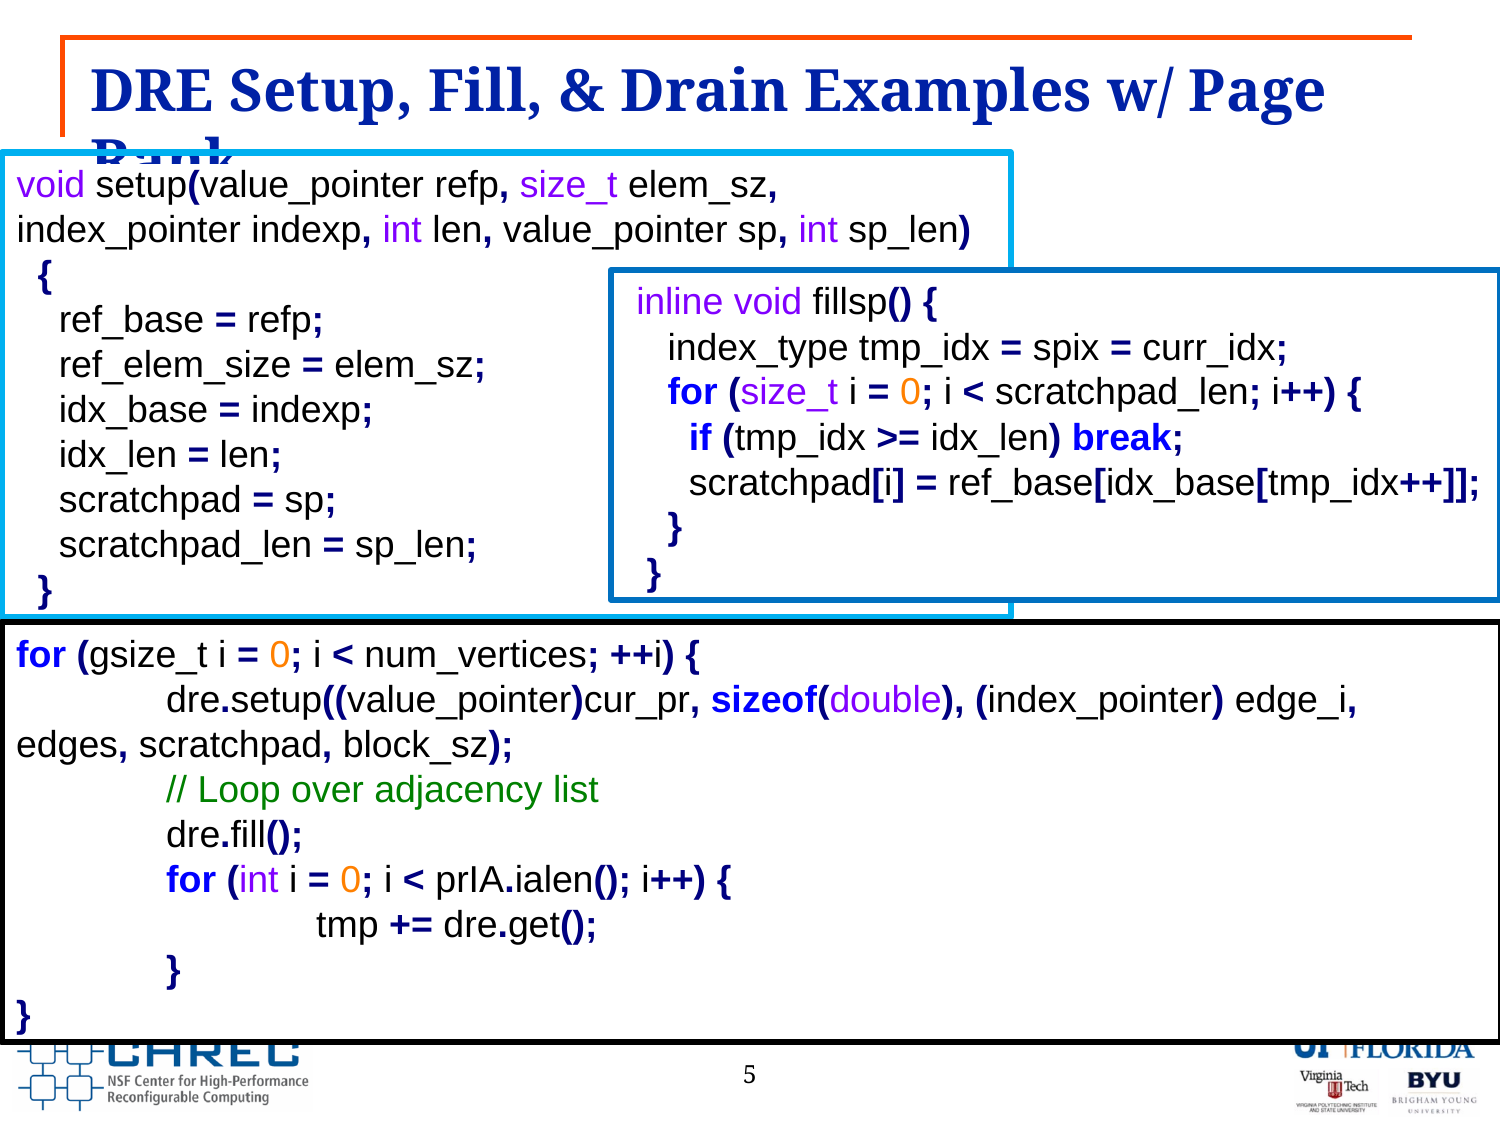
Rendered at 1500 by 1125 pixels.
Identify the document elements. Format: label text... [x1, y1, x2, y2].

title DRE Setup, Fill, & Drain Examples w/ Page Rank [74, 45, 1426, 201]
slide_number 5 [599, 1042, 901, 1101]
picture [12, 1042, 313, 1112]
text_box inline void fillsp() { index_type tmp_idx = spix = curr_idx; for (size_t i = 0; i < scratchpad_len; i++) { if (tmp_idx >= idx_len) break; scratchpad[i] = ref_base[idx_base[tmp_idx++]]; } } [610, 270, 1500, 600]
text_box for (gsize_t i = 0; i < num_vertices; ++i) { dre.setup((value_pointer)cur_pr, sizeof(double), (index_pointer) edge_i, edges, scratchpad, block_sz); // Loop over adjacency list dre.fill(); for (int i = 0; i < prIA.ialen(); i++) { tmp += dre.get(); } } [1, 622, 1500, 1042]
picture [1287, 1042, 1485, 1117]
text_box void setup(value_pointer refp, size_t elem_sz, index_pointer indexp, int len, value_pointer sp, int sp_len) { ref_base = refp; ref_elem_size = elem_sz; idx_base = indexp; idx_len = len; scratchpad = sp; scratchpad_len = sp_len; } [1, 152, 1011, 618]
